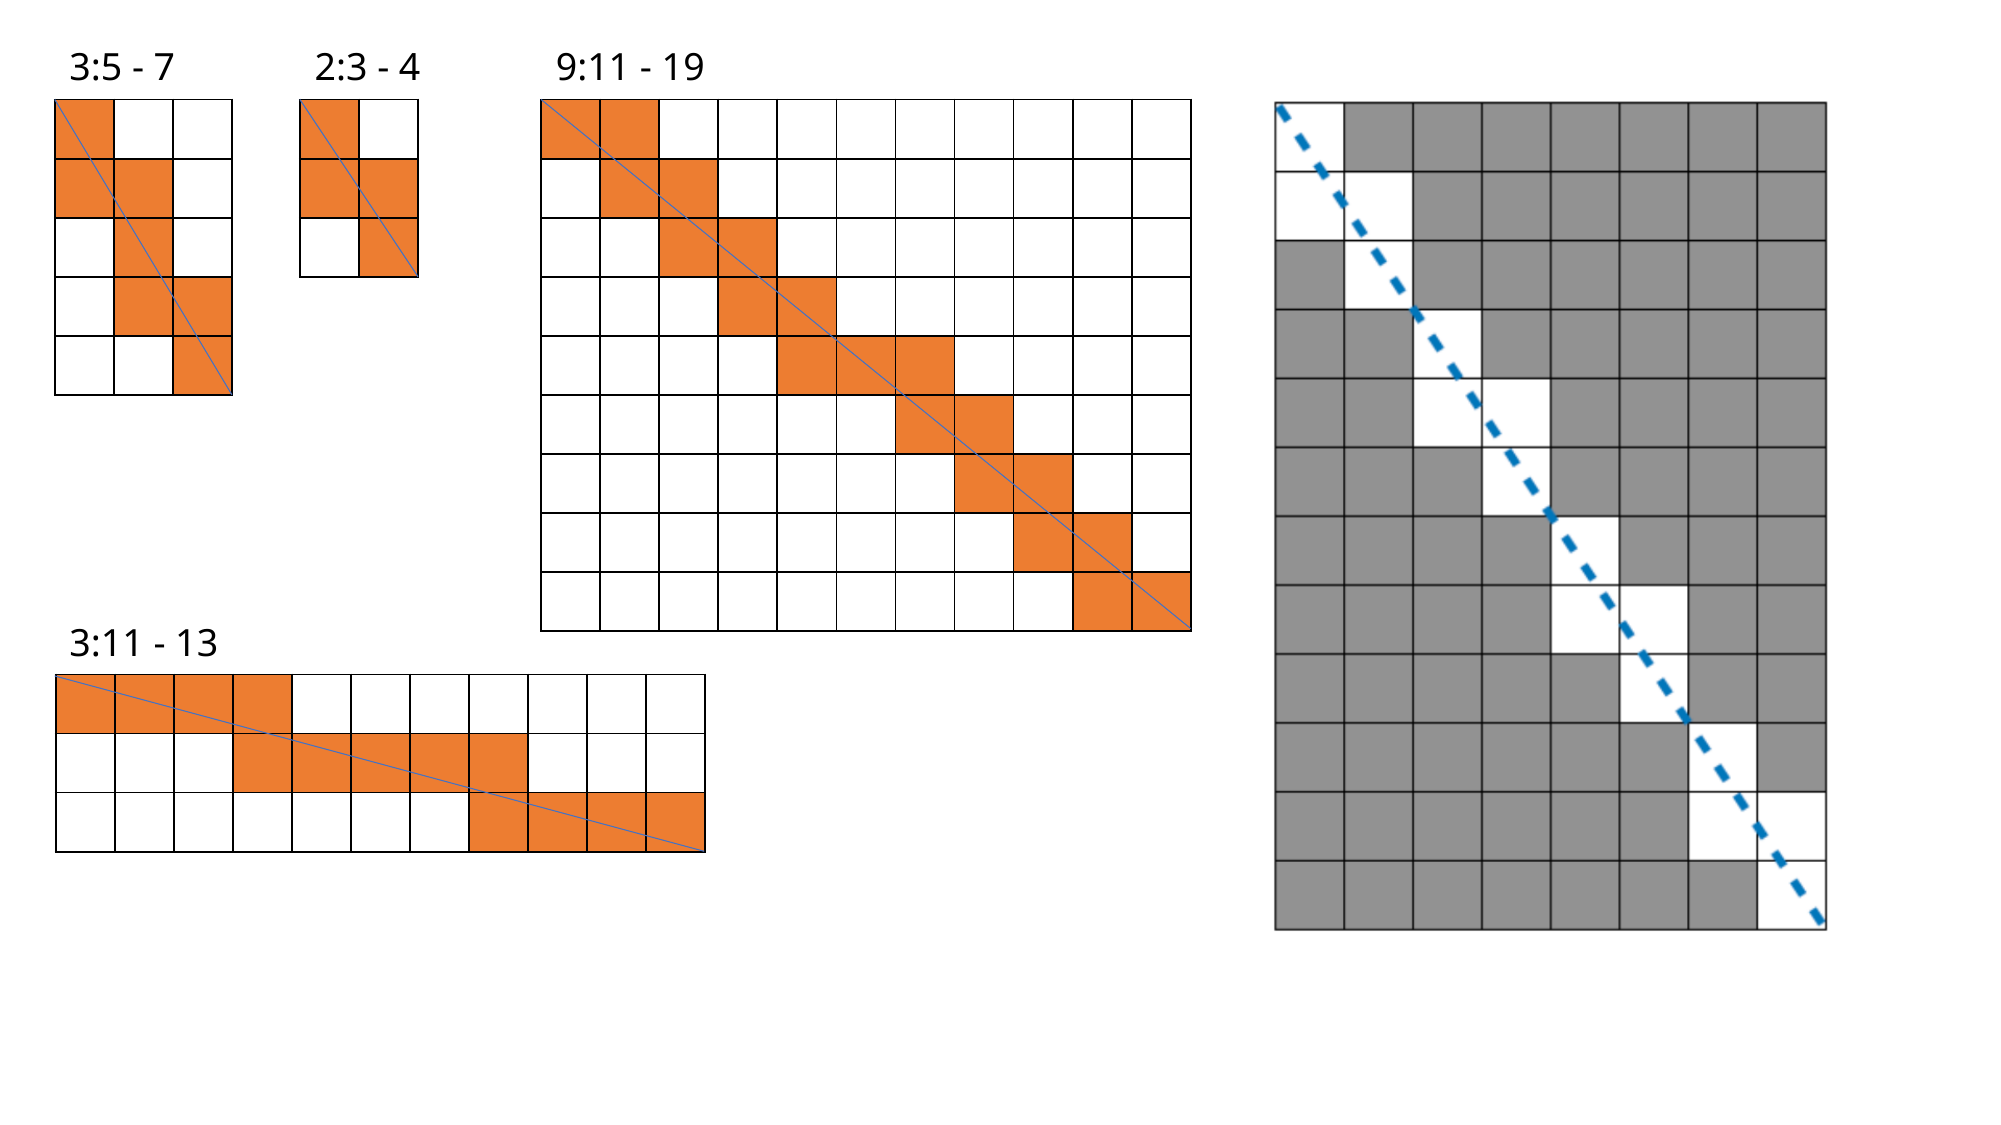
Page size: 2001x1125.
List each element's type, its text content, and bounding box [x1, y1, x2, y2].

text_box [54, 675, 705, 852]
text_box 3:5 - 7 [54, 35, 232, 95]
picture [1268, 95, 1831, 934]
text_box 3:11 - 13 [54, 611, 256, 671]
text_box 9:11 - 19 [541, 35, 754, 95]
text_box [54, 99, 232, 395]
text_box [541, 99, 1191, 629]
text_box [299, 99, 418, 277]
text_box 2:3 - 4 [299, 35, 477, 95]
